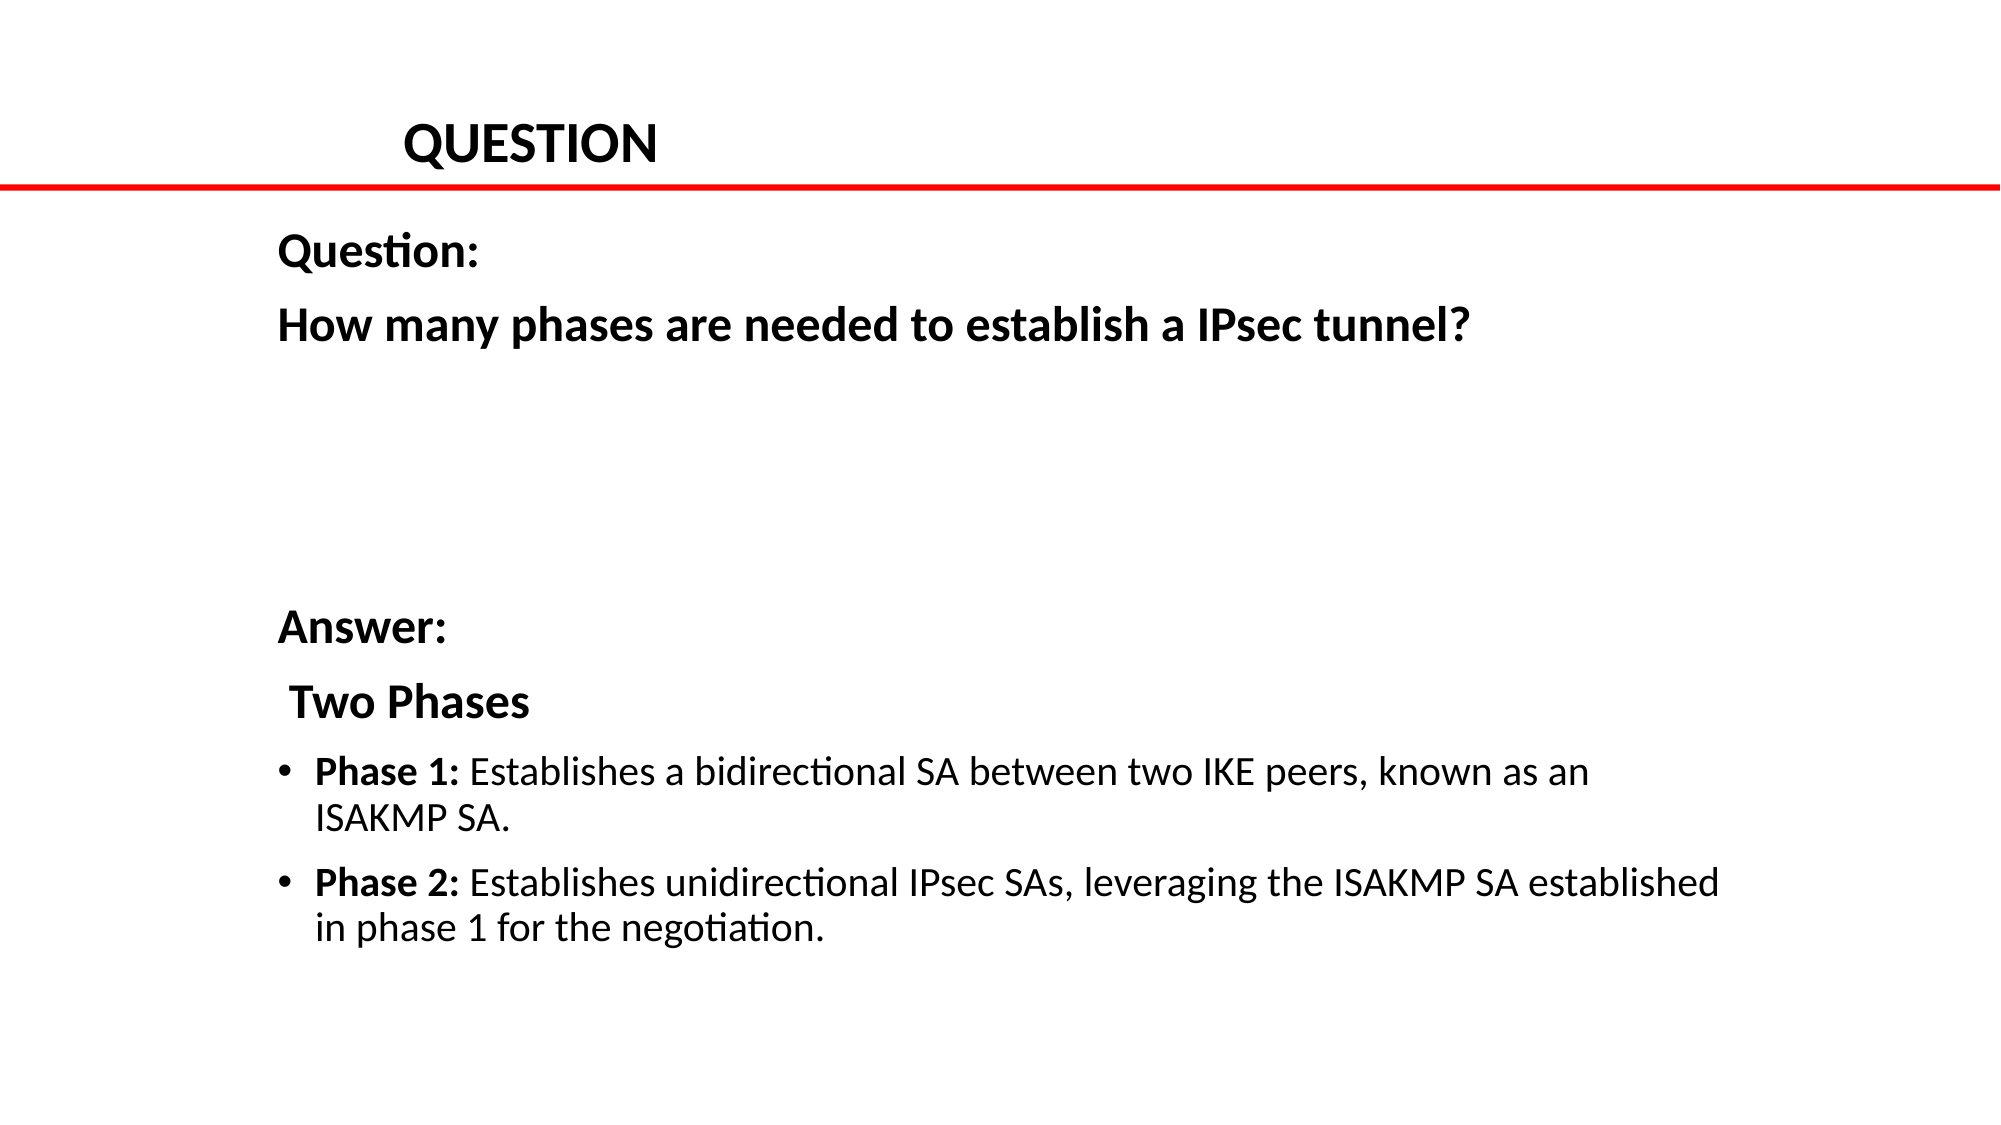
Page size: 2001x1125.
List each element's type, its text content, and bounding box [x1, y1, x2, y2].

title QUESTION [389, 35, 1683, 216]
list Question: How many phases are needed to establish a IPsec tunnel? Answer: Two Phases Phase 1: Establishes a bidirectional SA between two IKE peers, known as an ISAKMP SA. Phase 2: Establishes unidirectional IPsec SAs, leveraging the ISAKMP SA established in phase 1 for the negotiation. [262, 216, 1738, 1078]
